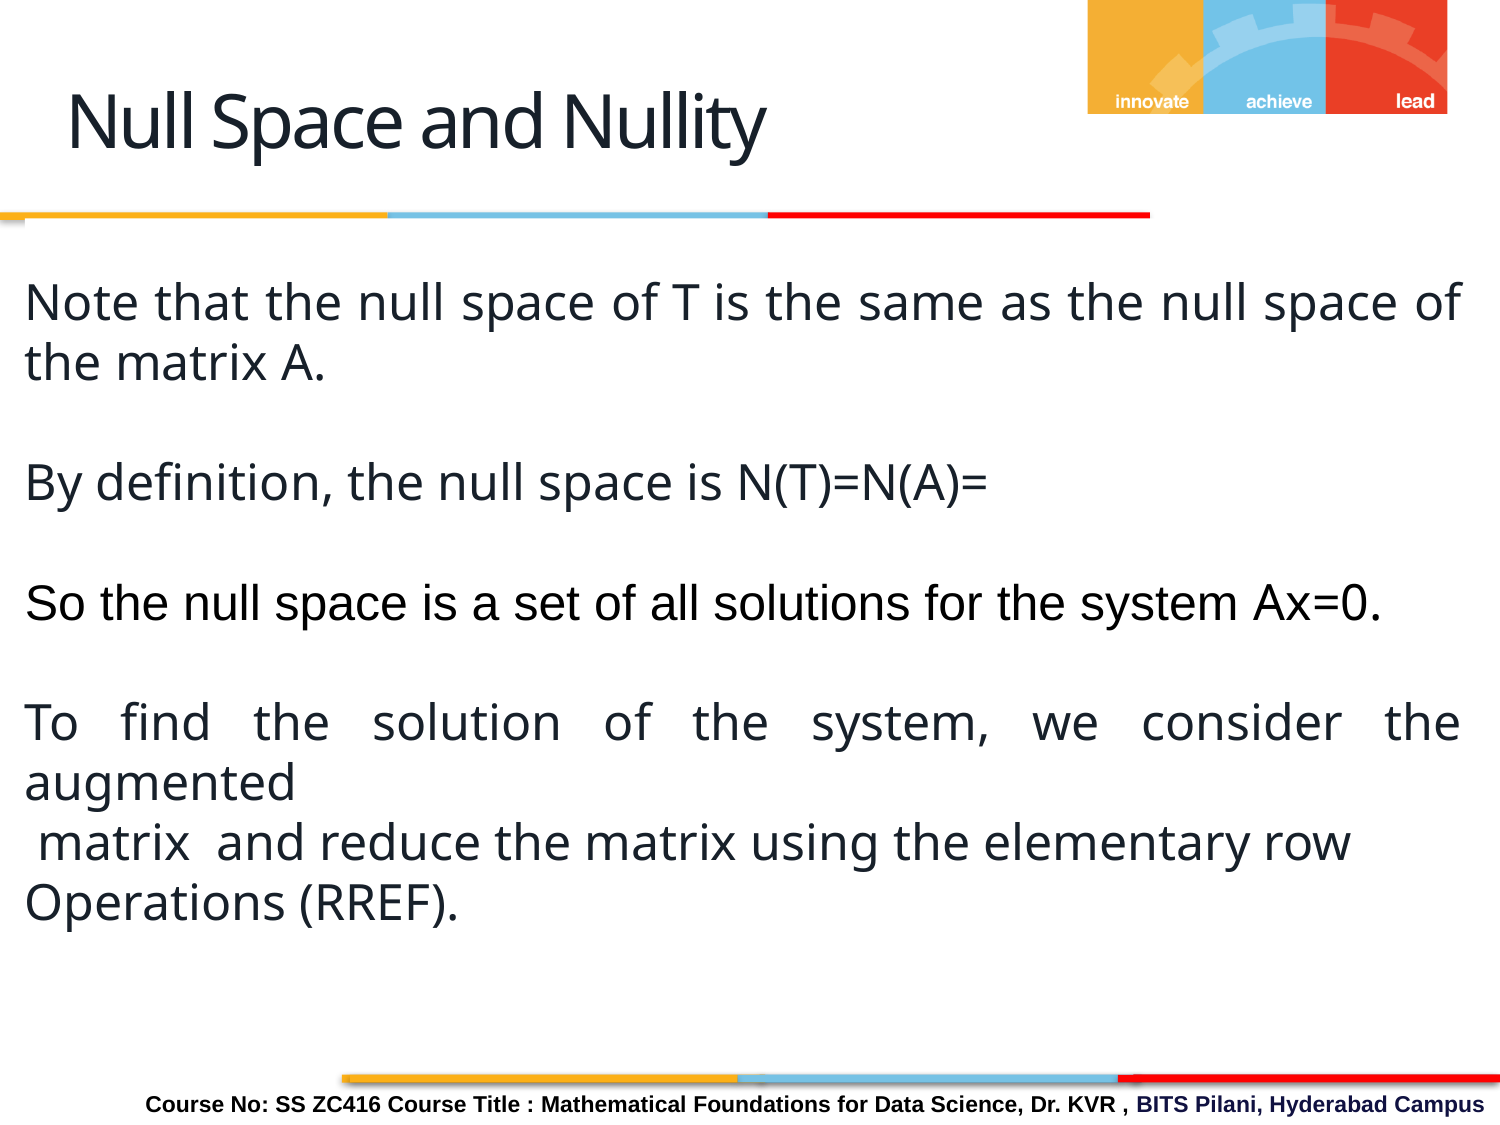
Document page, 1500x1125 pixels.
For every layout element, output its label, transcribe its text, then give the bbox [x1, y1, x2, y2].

list Null Space and Nullity [50, 24, 1088, 213]
picture [1087, 0, 1448, 114]
